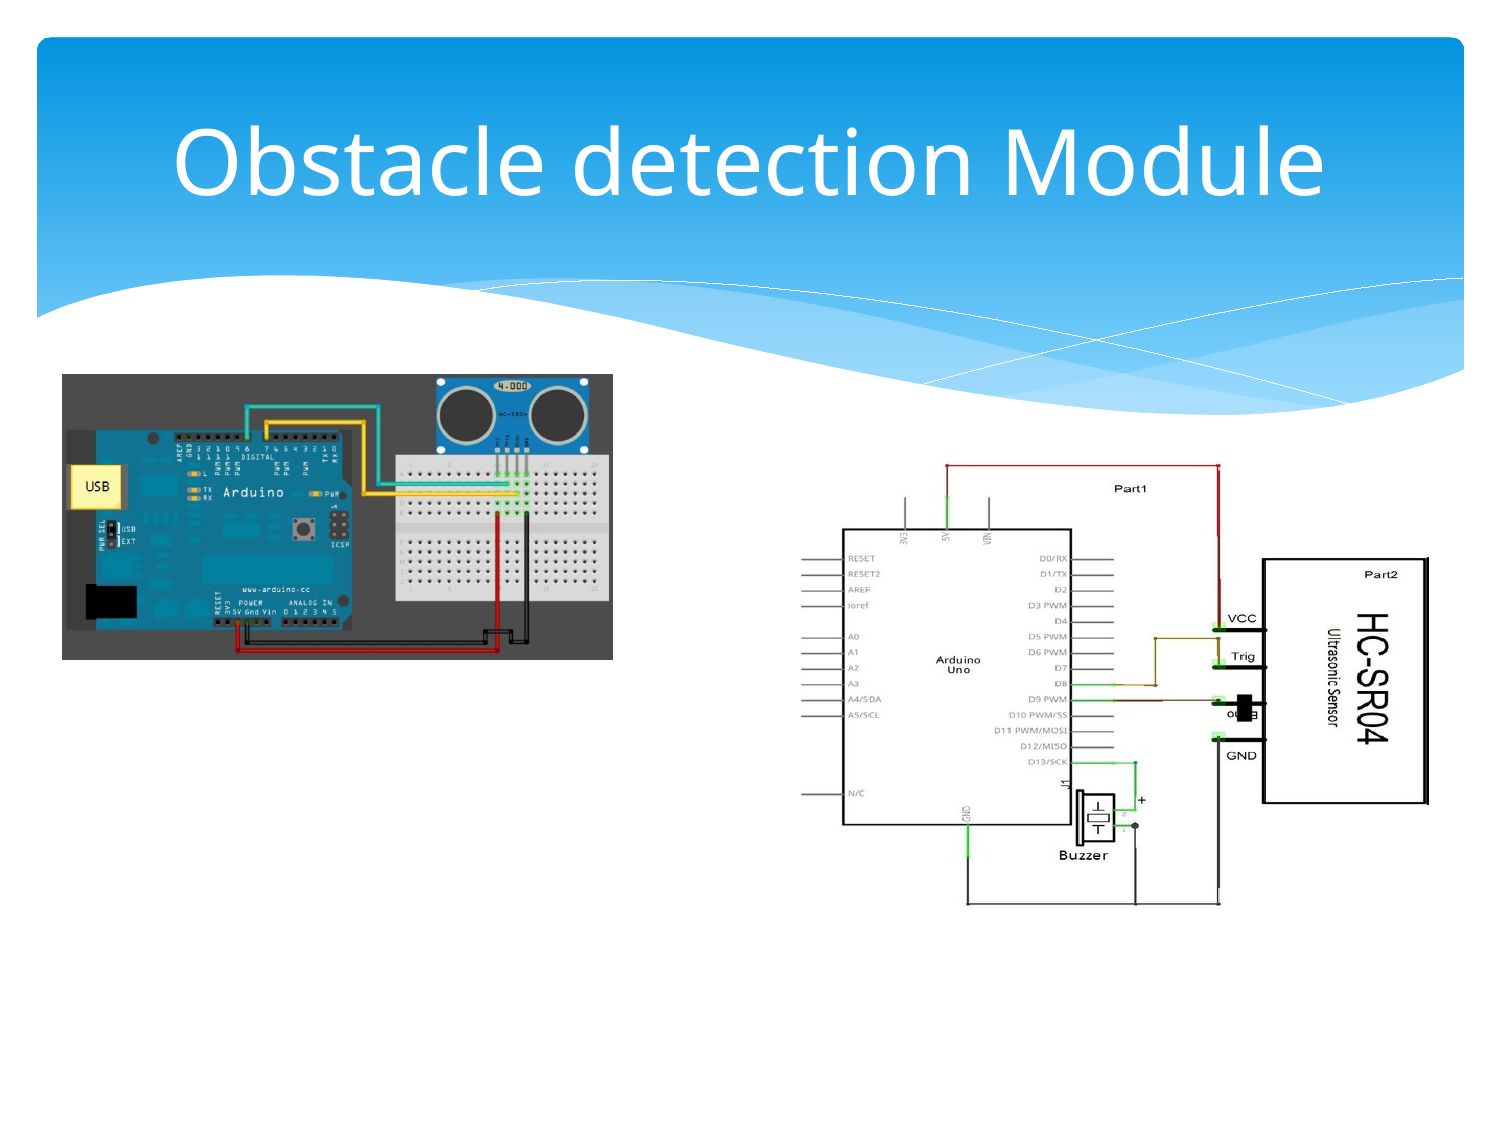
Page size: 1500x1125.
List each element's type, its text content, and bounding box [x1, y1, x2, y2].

picture [799, 462, 1429, 948]
picture [62, 374, 613, 660]
title Obstacle detection Module [75, 55, 1425, 261]
